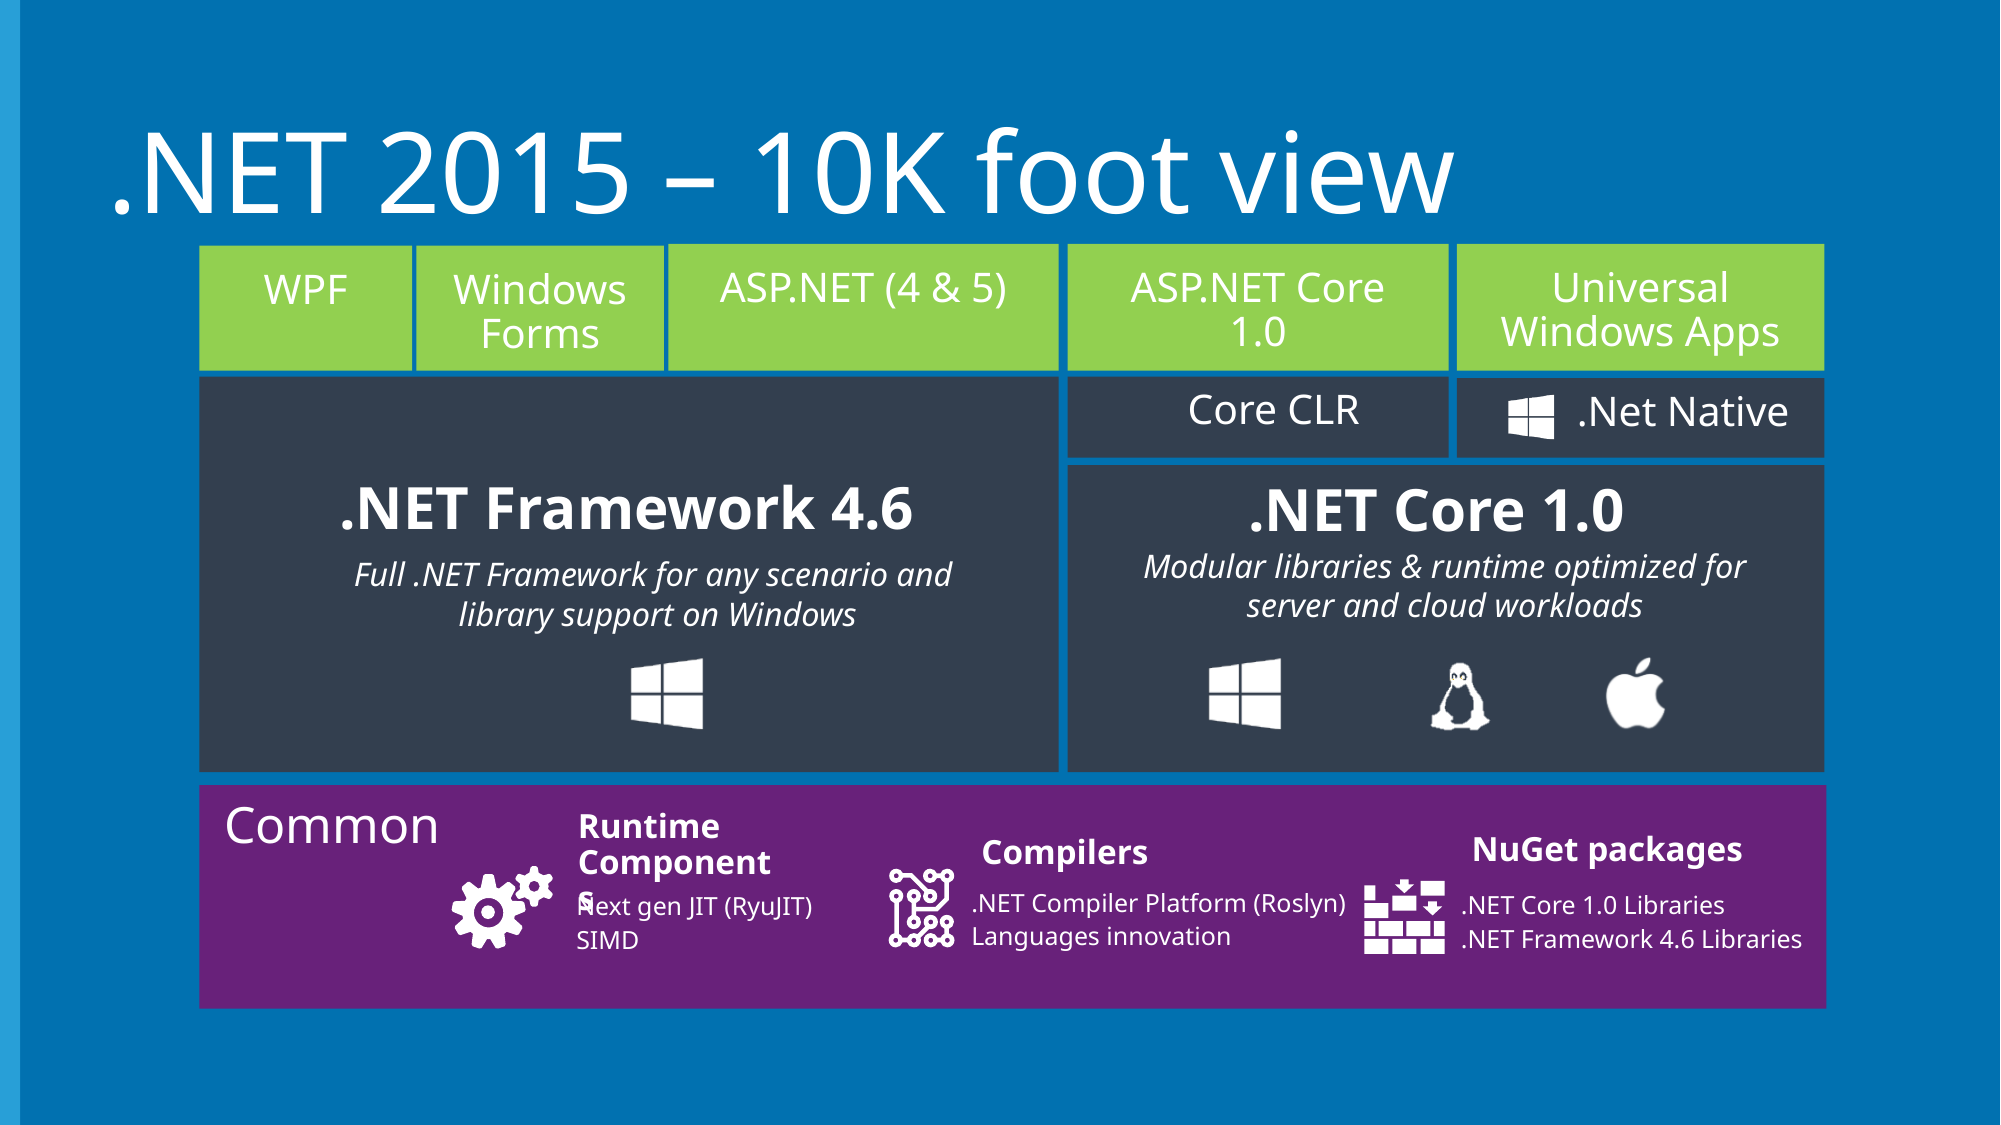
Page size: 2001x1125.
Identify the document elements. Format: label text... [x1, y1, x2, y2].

text_box Windows Forms [416, 245, 664, 371]
text_box [1420, 880, 1445, 896]
picture [619, 649, 710, 741]
text_box [1420, 938, 1445, 954]
text_box [199, 785, 1827, 1009]
text_box [1392, 895, 1417, 911]
picture [1198, 649, 1288, 741]
text_box Universal Windows Apps [1456, 243, 1825, 371]
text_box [1456, 825, 1838, 962]
text_box [1364, 903, 1389, 919]
text_box WPF [199, 245, 413, 371]
text_box [889, 868, 938, 904]
text_box [888, 889, 955, 948]
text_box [563, 802, 825, 963]
text_box [906, 868, 955, 930]
text_box ASP.NET Core 1.0 [1067, 243, 1449, 371]
text_box .NET Framework 4.6 [210, 463, 1059, 549]
text_box [1364, 885, 1376, 901]
text_box [1406, 921, 1431, 937]
text_box [199, 376, 1059, 773]
title .NET 2015 – 10K foot view [92, 68, 1910, 286]
text_box [1433, 921, 1445, 937]
text_box [1067, 465, 1825, 773]
text_box .Net Native [1456, 378, 1825, 458]
text_box [1364, 938, 1389, 954]
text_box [966, 828, 1351, 960]
text_box Common [209, 786, 456, 862]
text_box Modular libraries & runtime optimized for server and cloud workloads [1094, 538, 1796, 632]
text_box .NET Core 1.0 [1081, 465, 1808, 551]
picture [1604, 656, 1667, 731]
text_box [451, 865, 553, 949]
text_box Core CLR [1067, 376, 1449, 458]
text_box [1392, 938, 1417, 954]
text_box [1364, 921, 1376, 937]
text_box [1394, 879, 1415, 894]
text_box [1378, 921, 1403, 937]
text_box [1422, 901, 1443, 916]
text_box Full .NET Framework for any scenario and library support on Windows [262, 546, 1054, 640]
picture [1418, 655, 1502, 738]
text_box ASP.NET (4 & 5) [668, 243, 1059, 371]
picture [1501, 388, 1559, 447]
